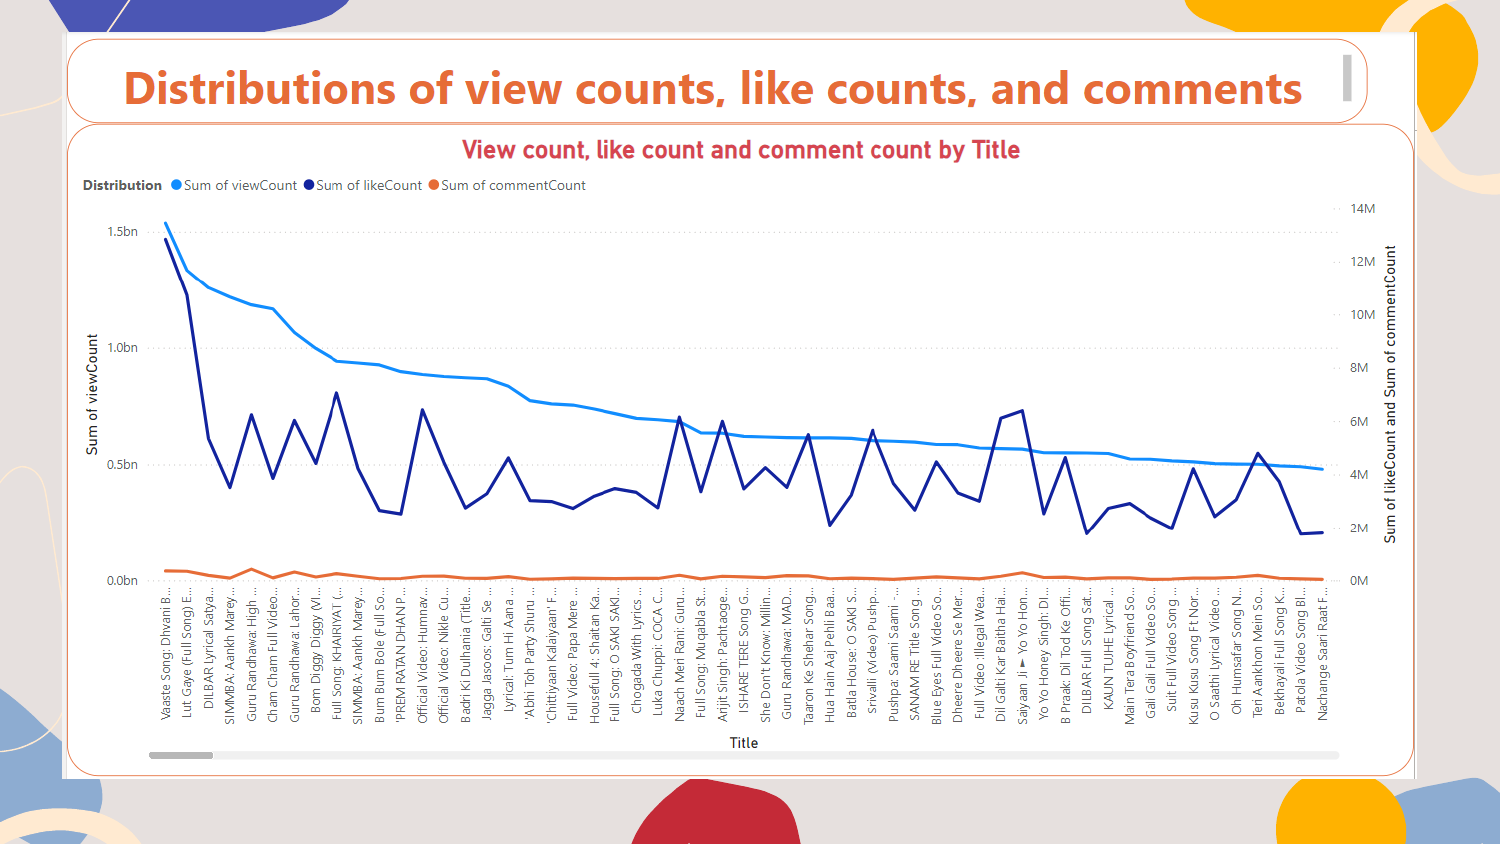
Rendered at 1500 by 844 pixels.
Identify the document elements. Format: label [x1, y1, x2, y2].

picture [62, 32, 1417, 780]
